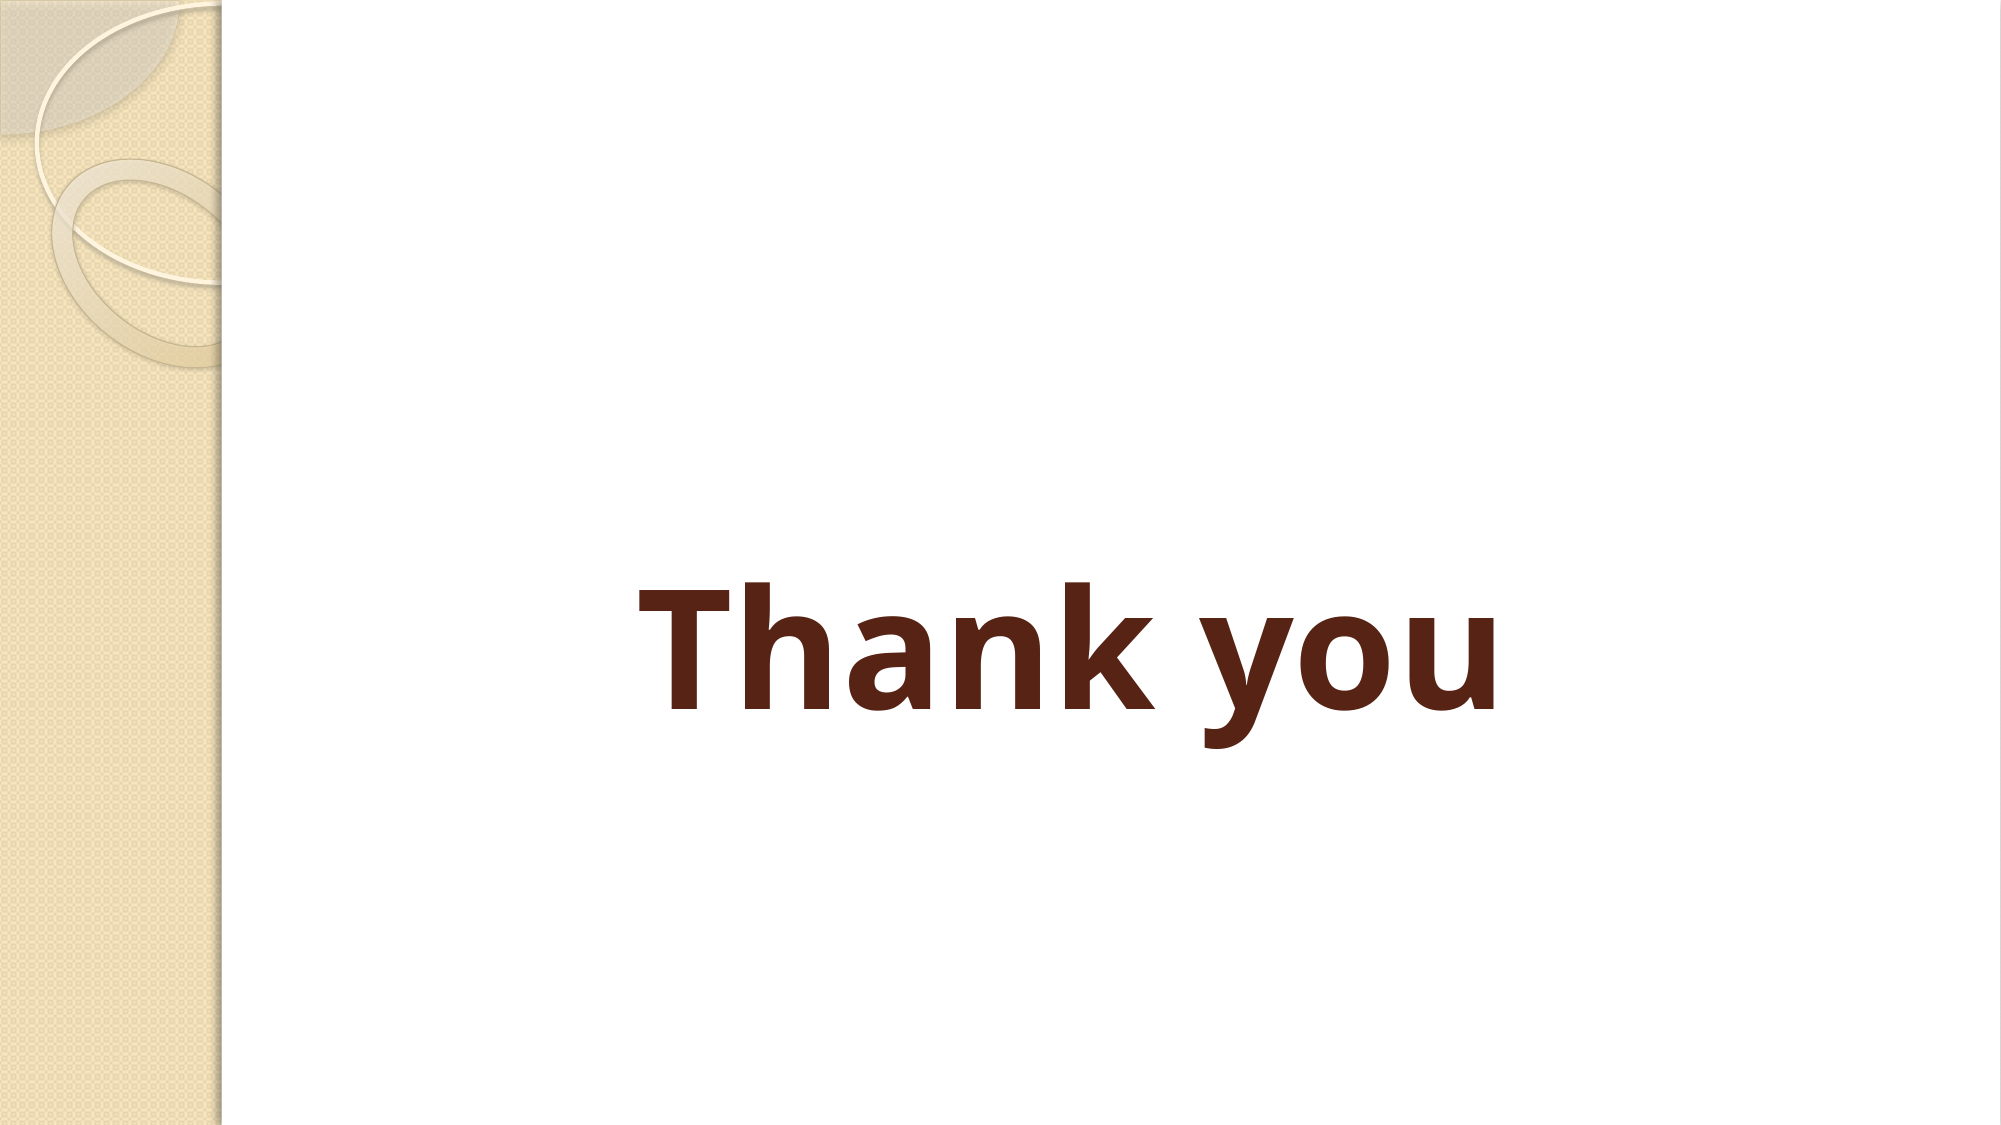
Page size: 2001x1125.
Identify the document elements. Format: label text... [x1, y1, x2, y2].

title Thank you [621, 361, 1863, 924]
